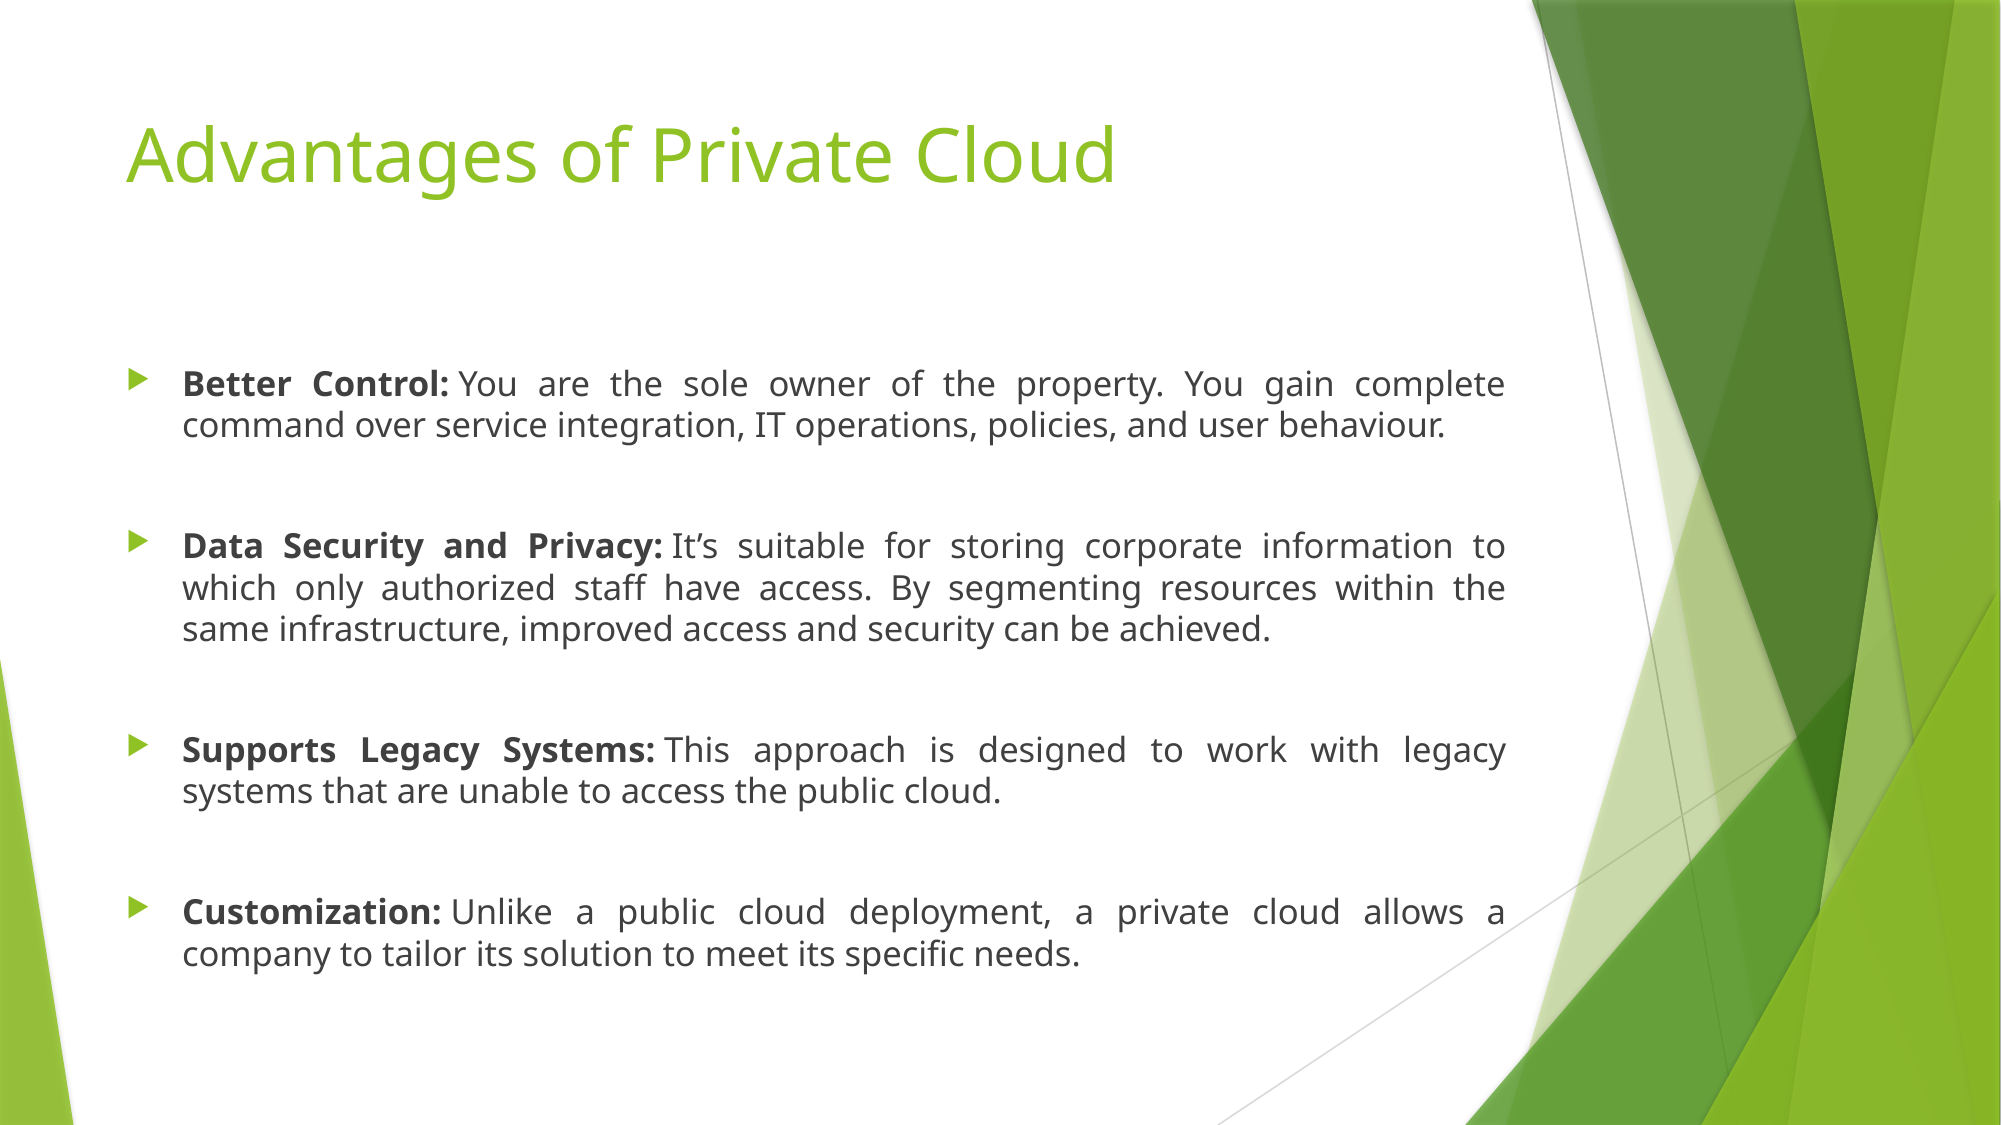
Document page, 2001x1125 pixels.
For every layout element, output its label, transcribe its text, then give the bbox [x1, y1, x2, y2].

title Advantages of Private Cloud [111, 99, 1522, 317]
list Better Control: You are the sole owner of the property. You gain complete command over service integration, IT operations, policies, and user behaviour. Data Security and Privacy: It’s suitable for storing corporate information to which only authorized staff have access. By segmenting resources within the same infrastructure, improved access and security can be achieved. Supports Legacy Systems: This approach is designed to work with legacy systems that are unable to access the public cloud. Customization: Unlike a public cloud deployment, a private cloud allows a company to tailor its solution to meet its specific needs. [111, 354, 1522, 992]
